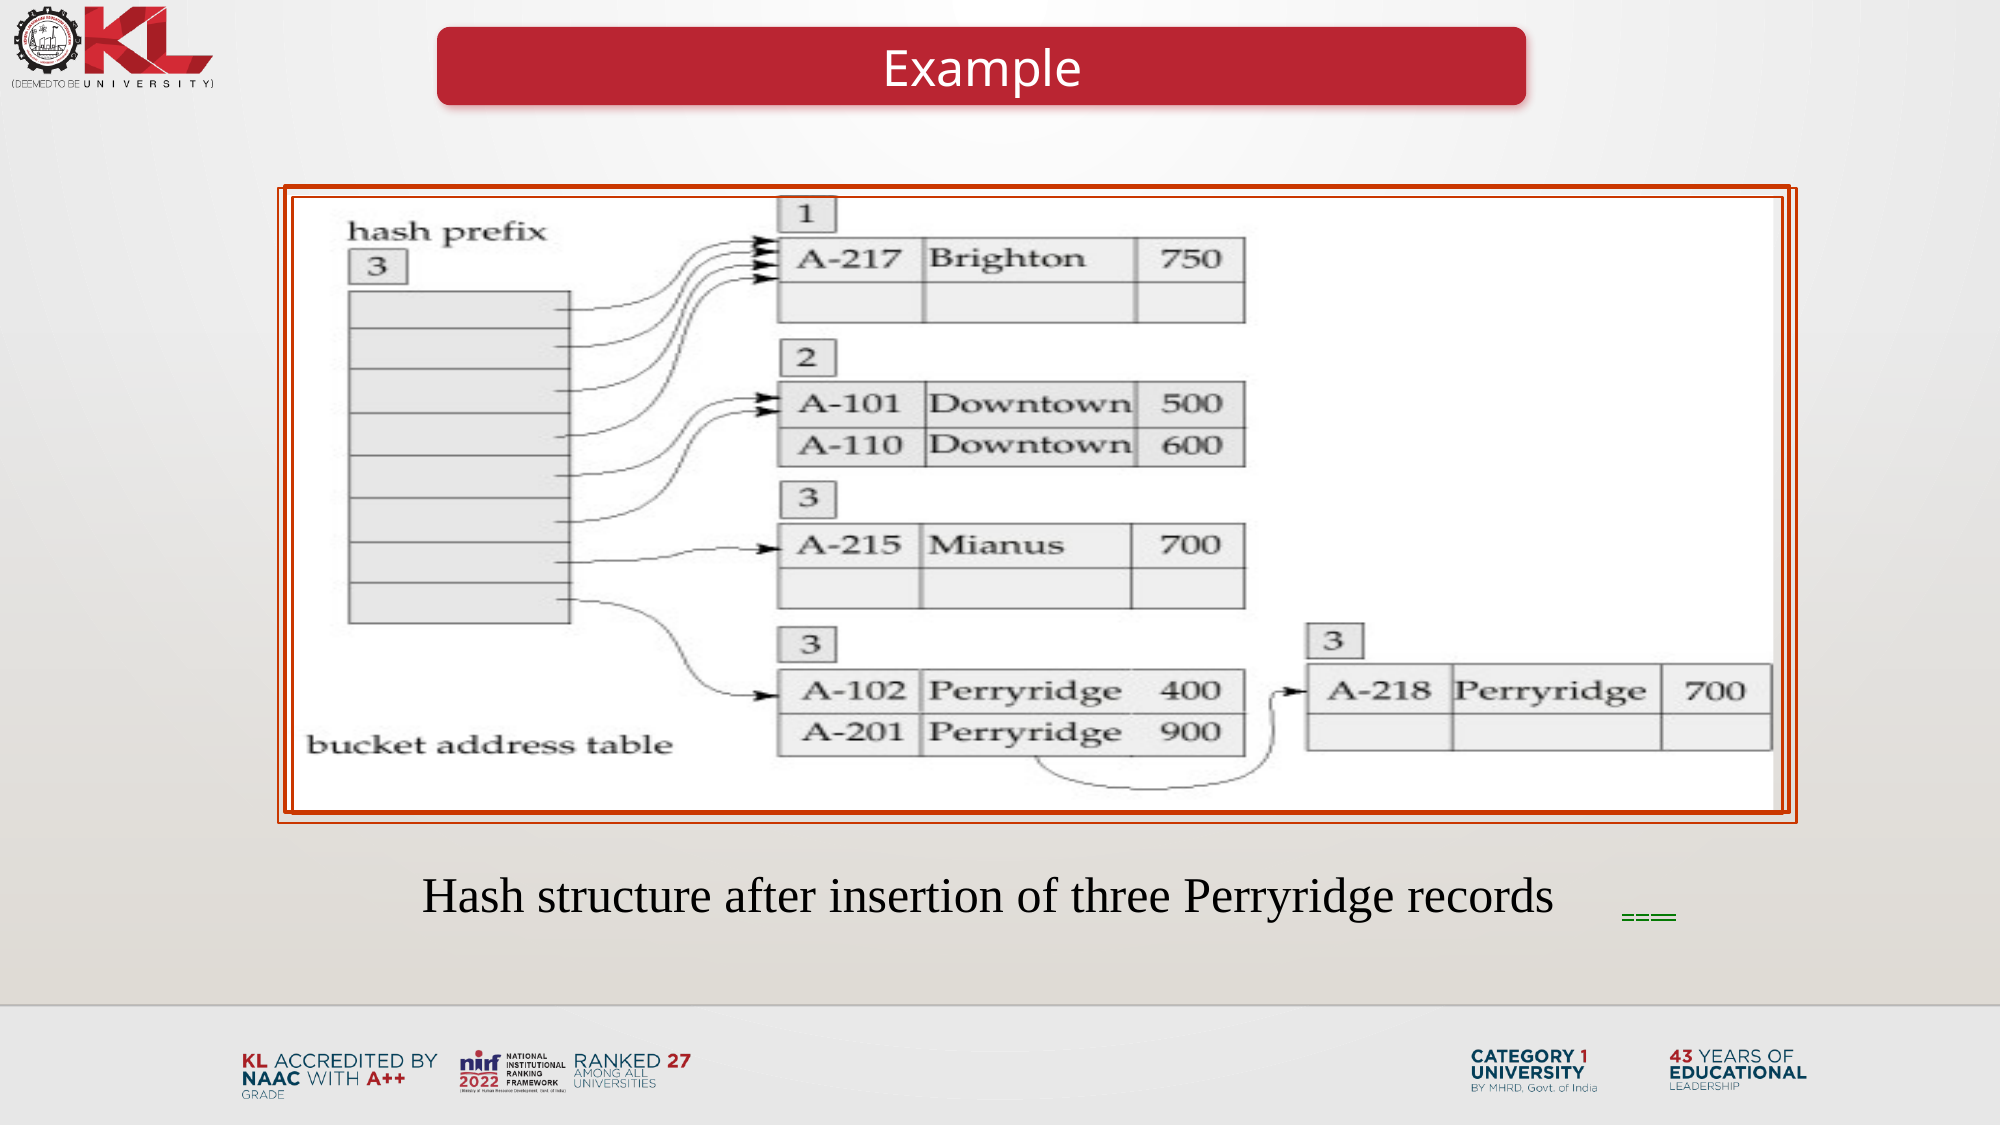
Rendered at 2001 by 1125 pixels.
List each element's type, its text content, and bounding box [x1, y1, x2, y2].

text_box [278, 185, 1797, 823]
picture [12, 5, 213, 88]
picture [1447, 1045, 1814, 1101]
text_box Hash structure after insertion of three Perryridge records [420, 860, 1900, 922]
picture [238, 1045, 716, 1103]
text_box Example [435, 25, 1528, 107]
